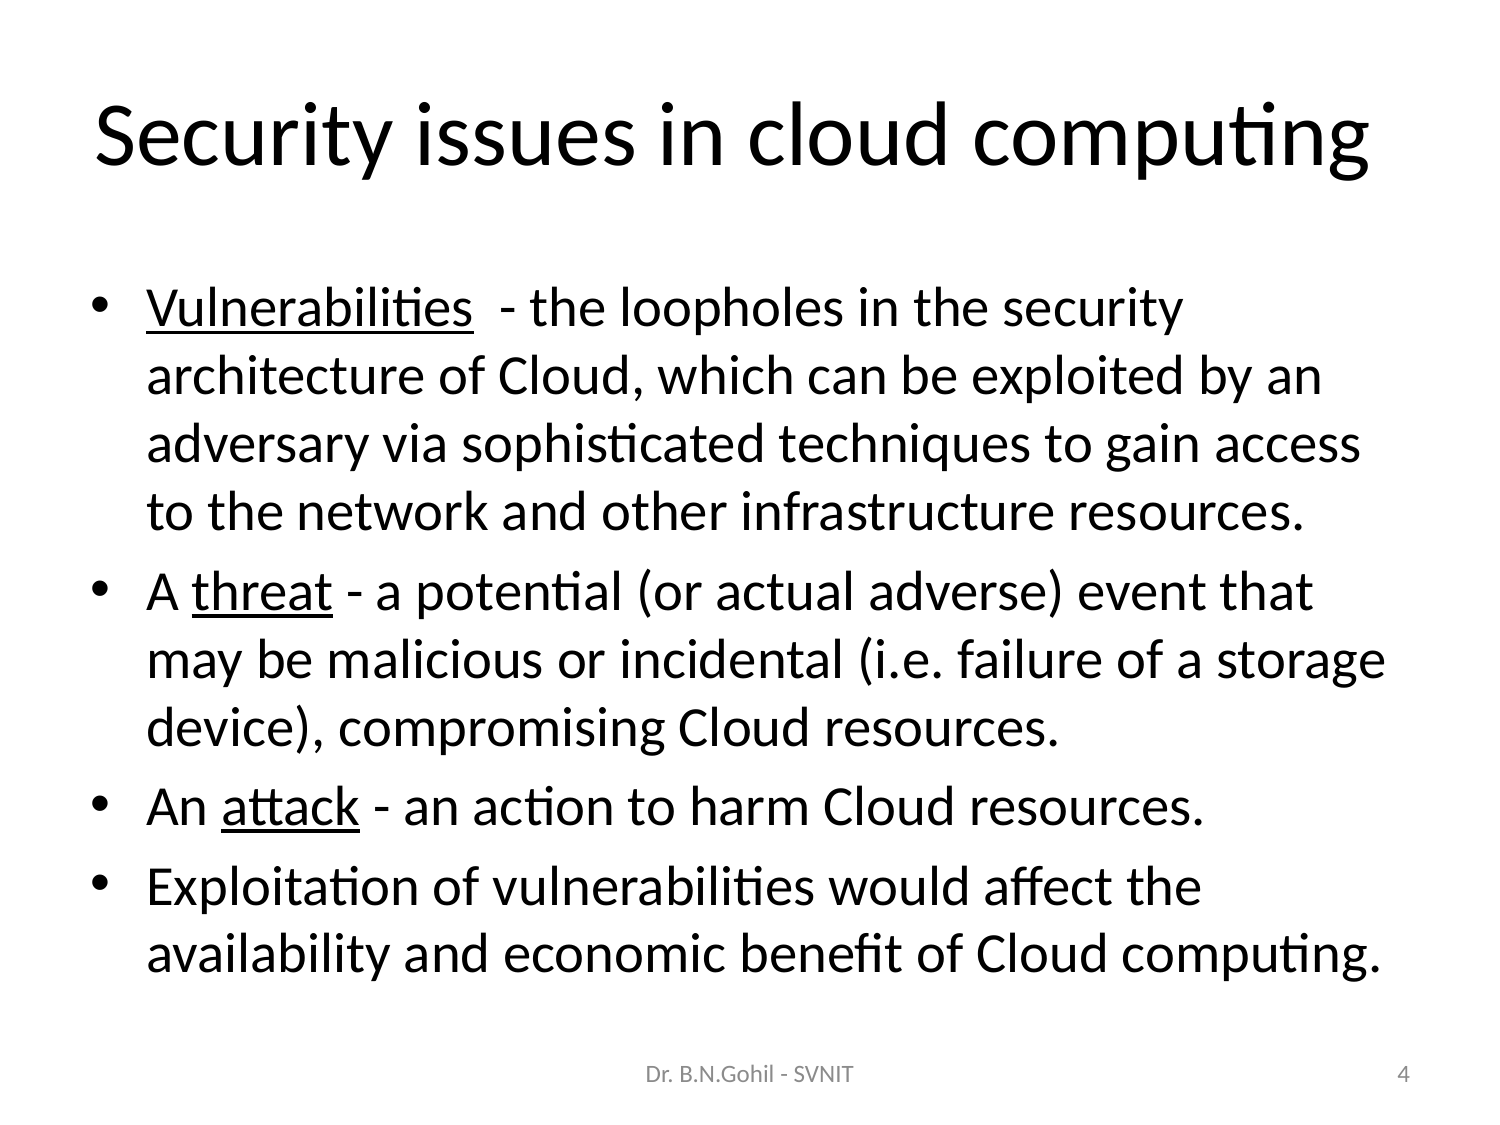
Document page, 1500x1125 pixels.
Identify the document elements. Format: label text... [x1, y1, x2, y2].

list Vulnerabilities - the loopholes in the security architecture of Cloud, which can be exploited by an adversary via sophisticated techniques to gain access to the network and other infrastructure resources. A threat - a potential (or actual adverse) event that may be malicious or incidental (i.e. failure of a storage device), compromising Cloud resources. An attack - an action to harm Cloud resources. Exploitation of vulnerabilities would affect the availability and economic benefit of Cloud computing. [74, 262, 1426, 1006]
footer Dr. B.N.Gohil - SVNIT [512, 1042, 988, 1103]
slide_number 4 [1074, 1042, 1425, 1103]
title Security issues in cloud computing [58, 34, 1409, 223]
